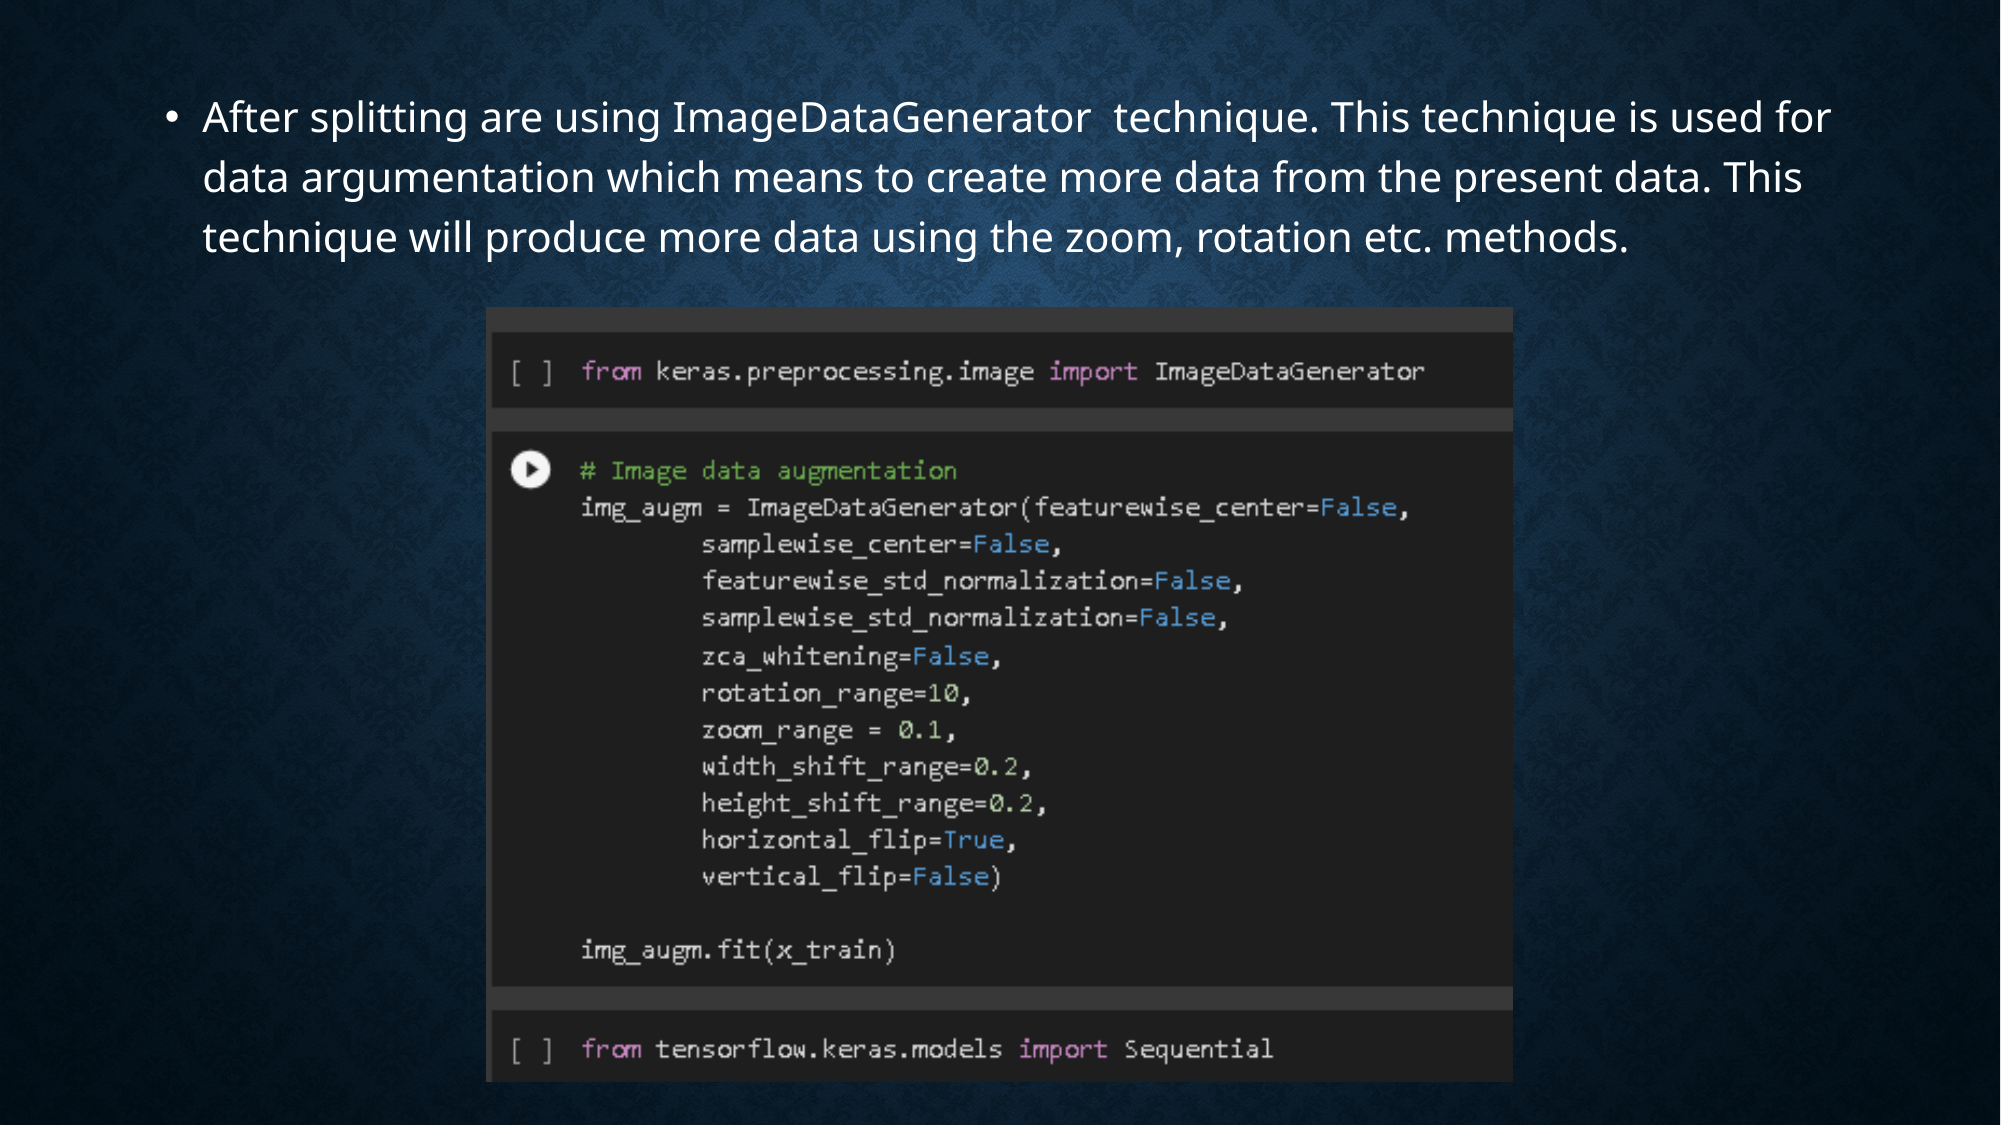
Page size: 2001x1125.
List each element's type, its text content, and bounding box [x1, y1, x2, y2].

picture [485, 307, 1513, 1083]
list After splitting are using ImageDataGenerator technique. This technique is used for data argumentation which means to create more data from the present data. This technique will produce more data using the zoom, rotation etc. methods. [149, 73, 1849, 1030]
